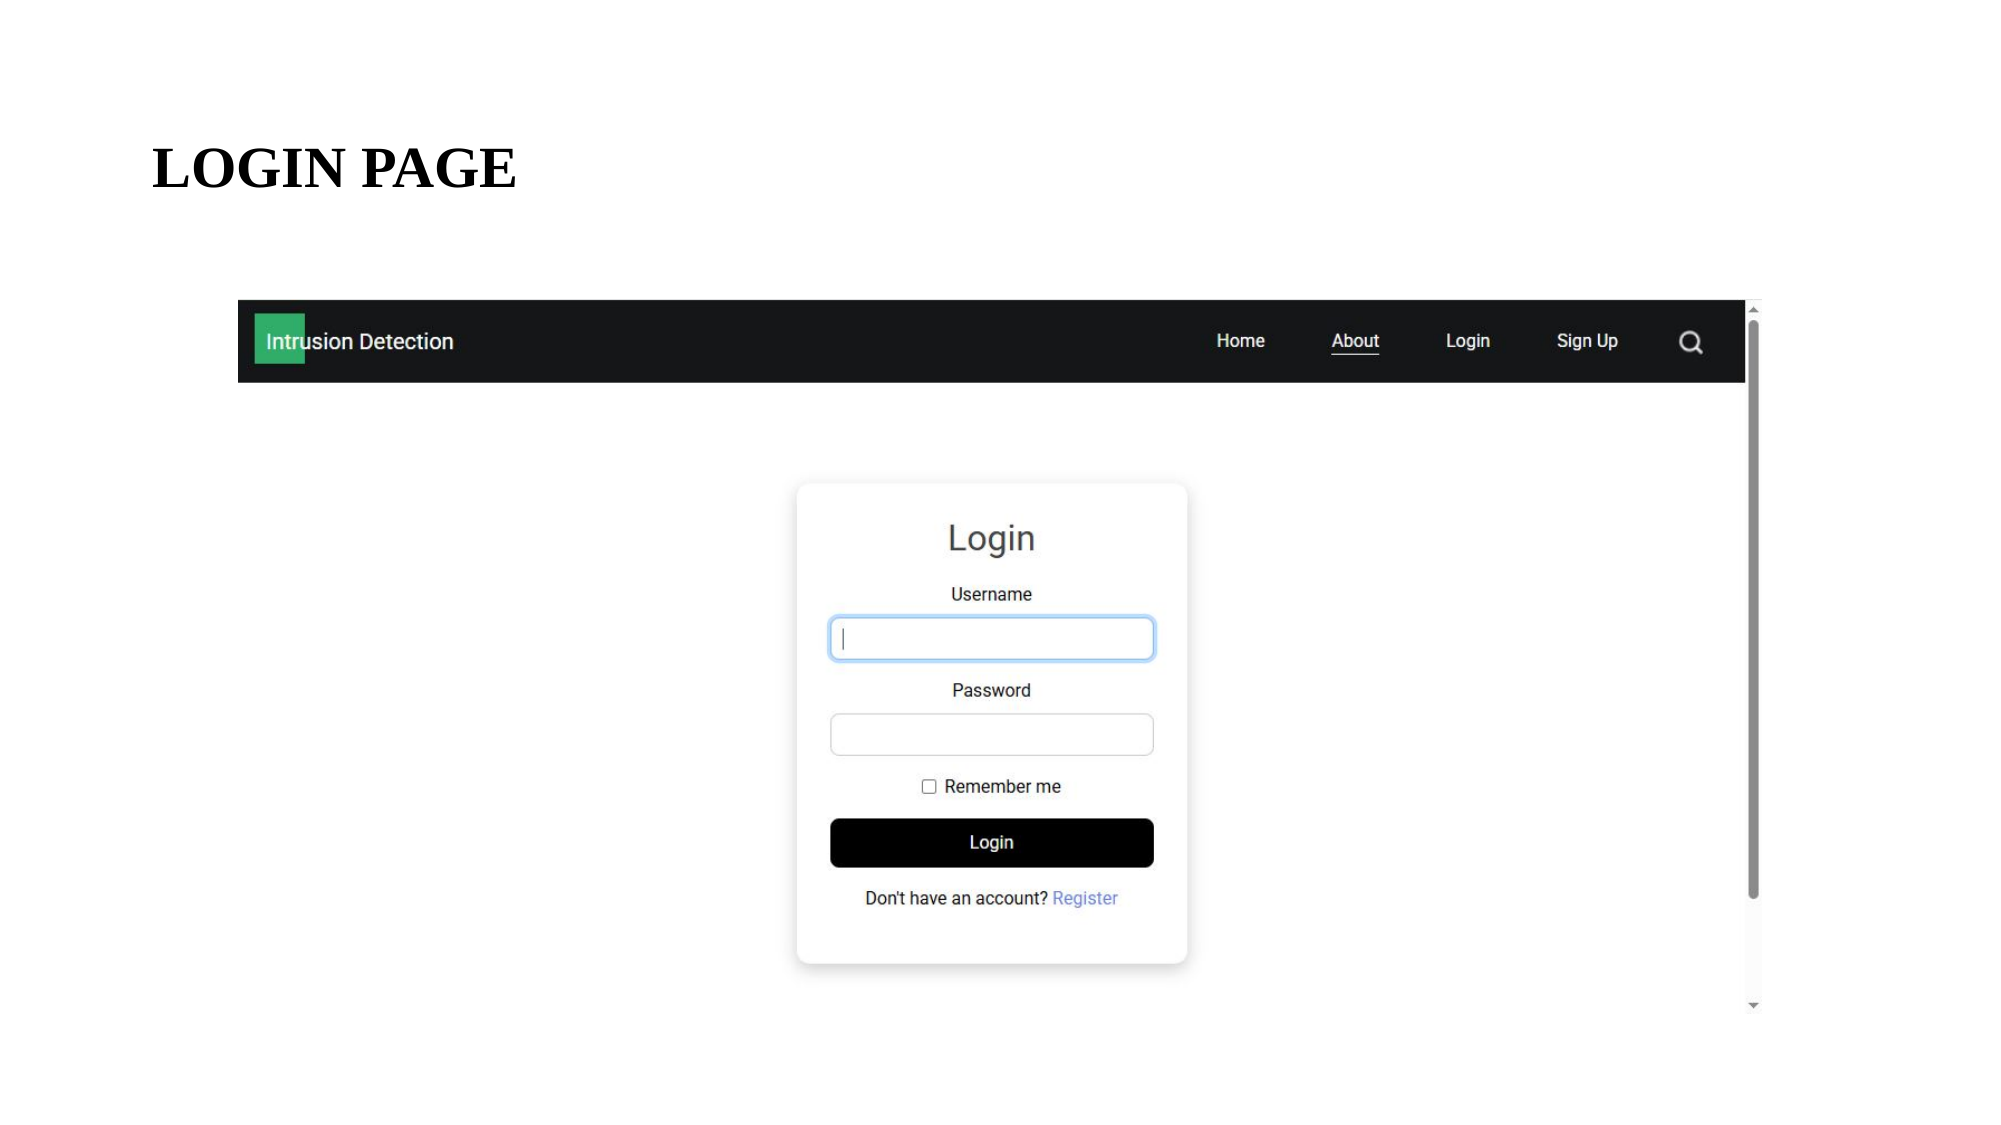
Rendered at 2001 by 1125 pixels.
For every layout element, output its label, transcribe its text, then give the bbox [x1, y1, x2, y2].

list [238, 299, 1762, 1014]
title LOGIN PAGE [137, 59, 1863, 278]
